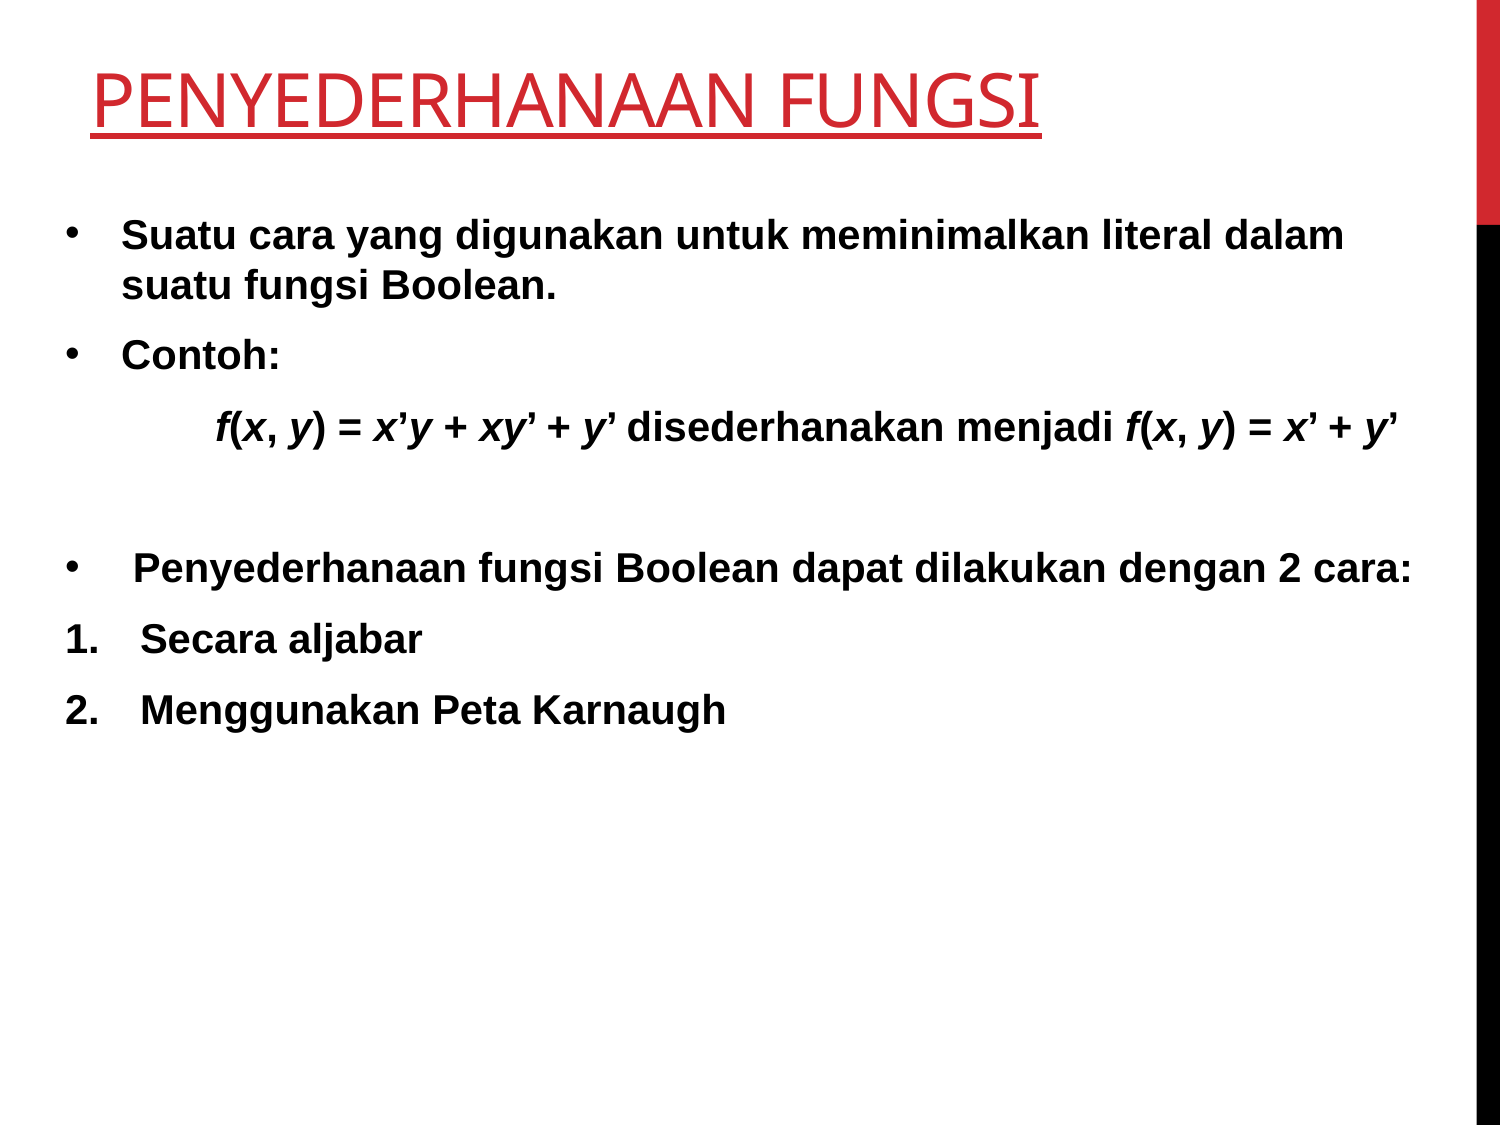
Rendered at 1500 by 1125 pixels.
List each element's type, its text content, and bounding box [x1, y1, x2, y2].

list Suatu cara yang digunakan untuk meminimalkan literal dalam suatu fungsi Boolean. Contoh: f(x, y) = x’y + xy’ + y’ disederhanakan menjadi f(x, y) = x’ + y’ Penyederhanaan fungsi Boolean dapat dilakukan dengan 2 cara: Secara aljabar Menggunakan Peta Karnaugh [50, 200, 1438, 1063]
title Penyederhanaan fungsi [75, 25, 1450, 150]
